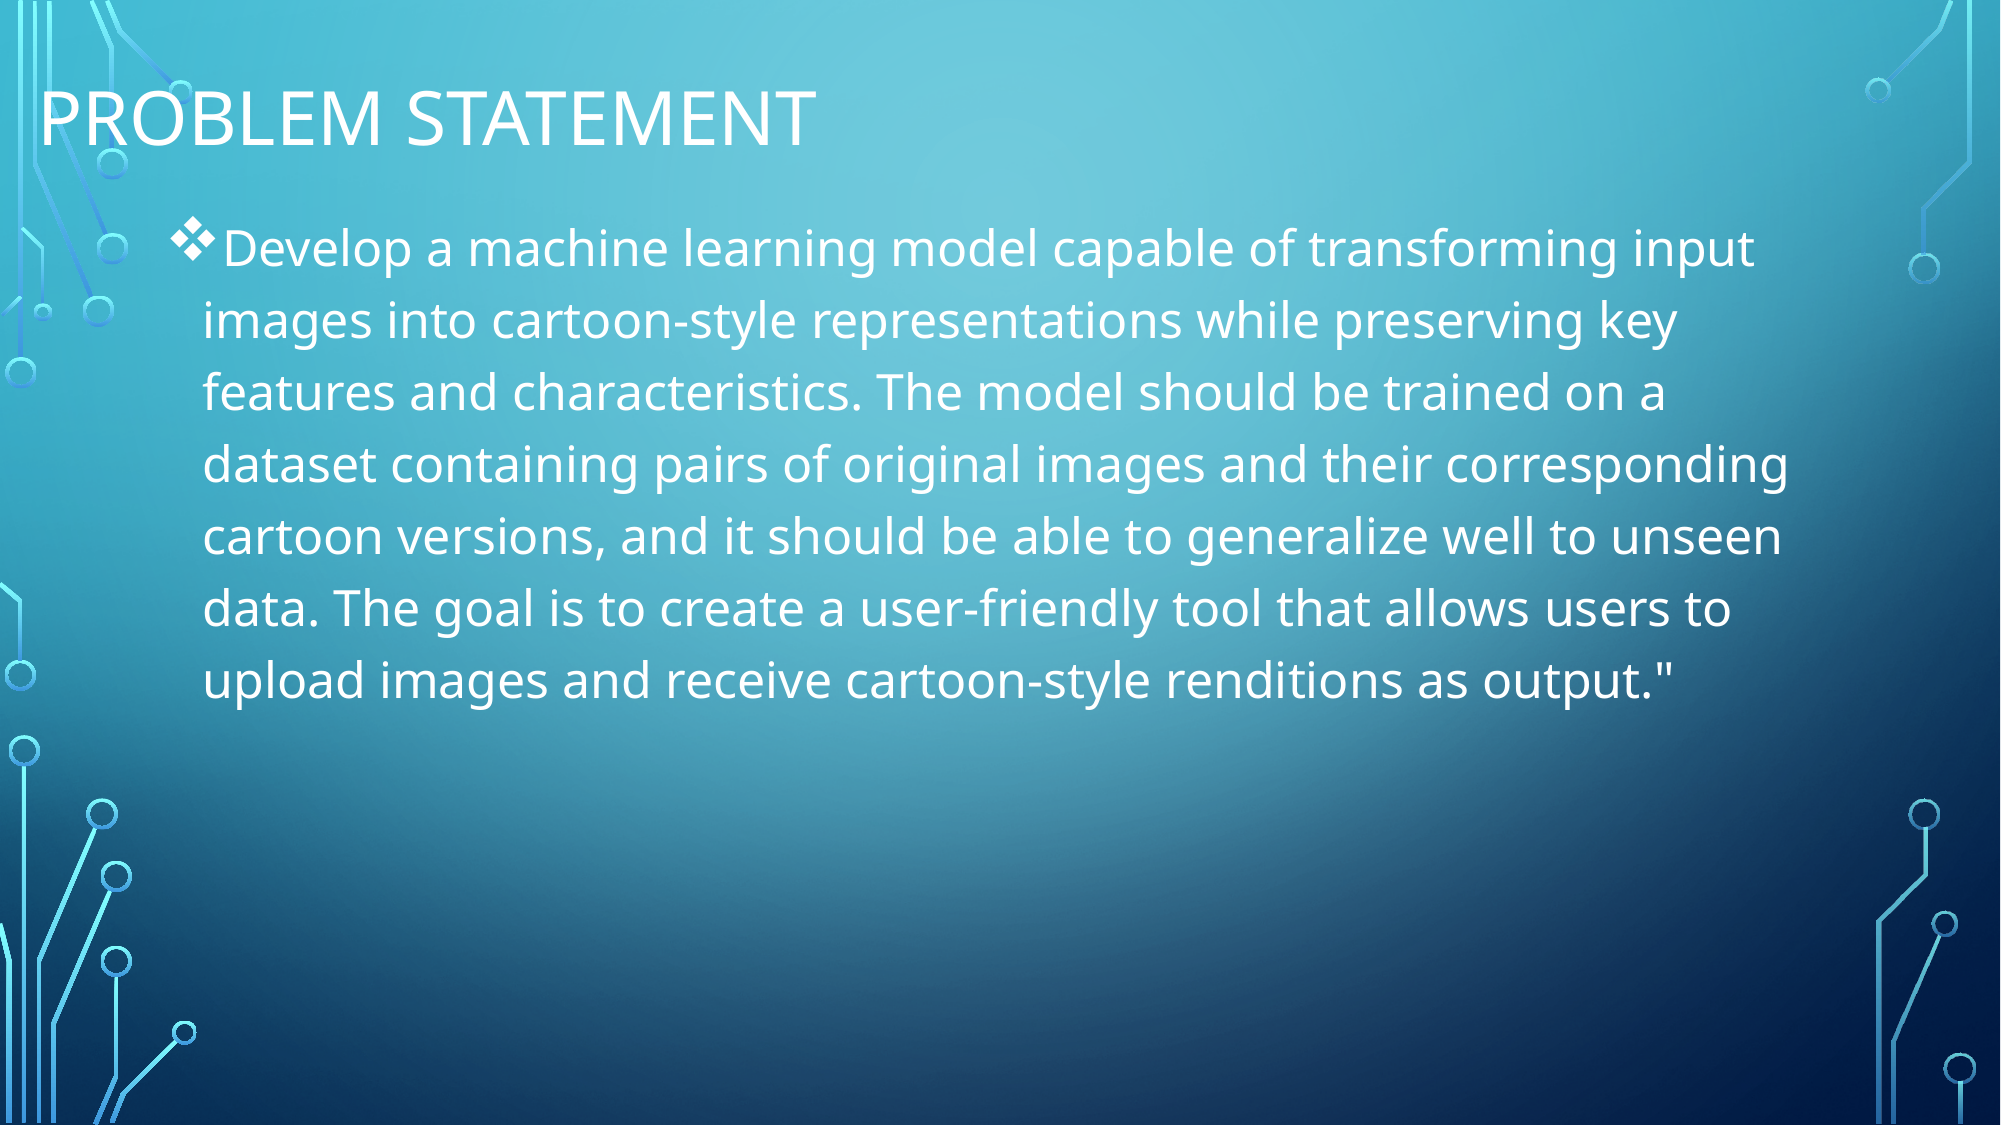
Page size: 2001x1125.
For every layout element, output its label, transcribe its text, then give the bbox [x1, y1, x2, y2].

list Develop a machine learning model capable of transforming input images into cartoon-style representations while preserving key features and characteristics. The model should be trained on a dataset containing pairs of original images and their corresponding cartoon versions, and it should be able to generalize well to unseen data. The goal is to create a user-friendly tool that allows users to upload images and receive cartoon-style renditions as output." [150, 197, 1813, 950]
title Problem statement [22, 0, 1648, 243]
